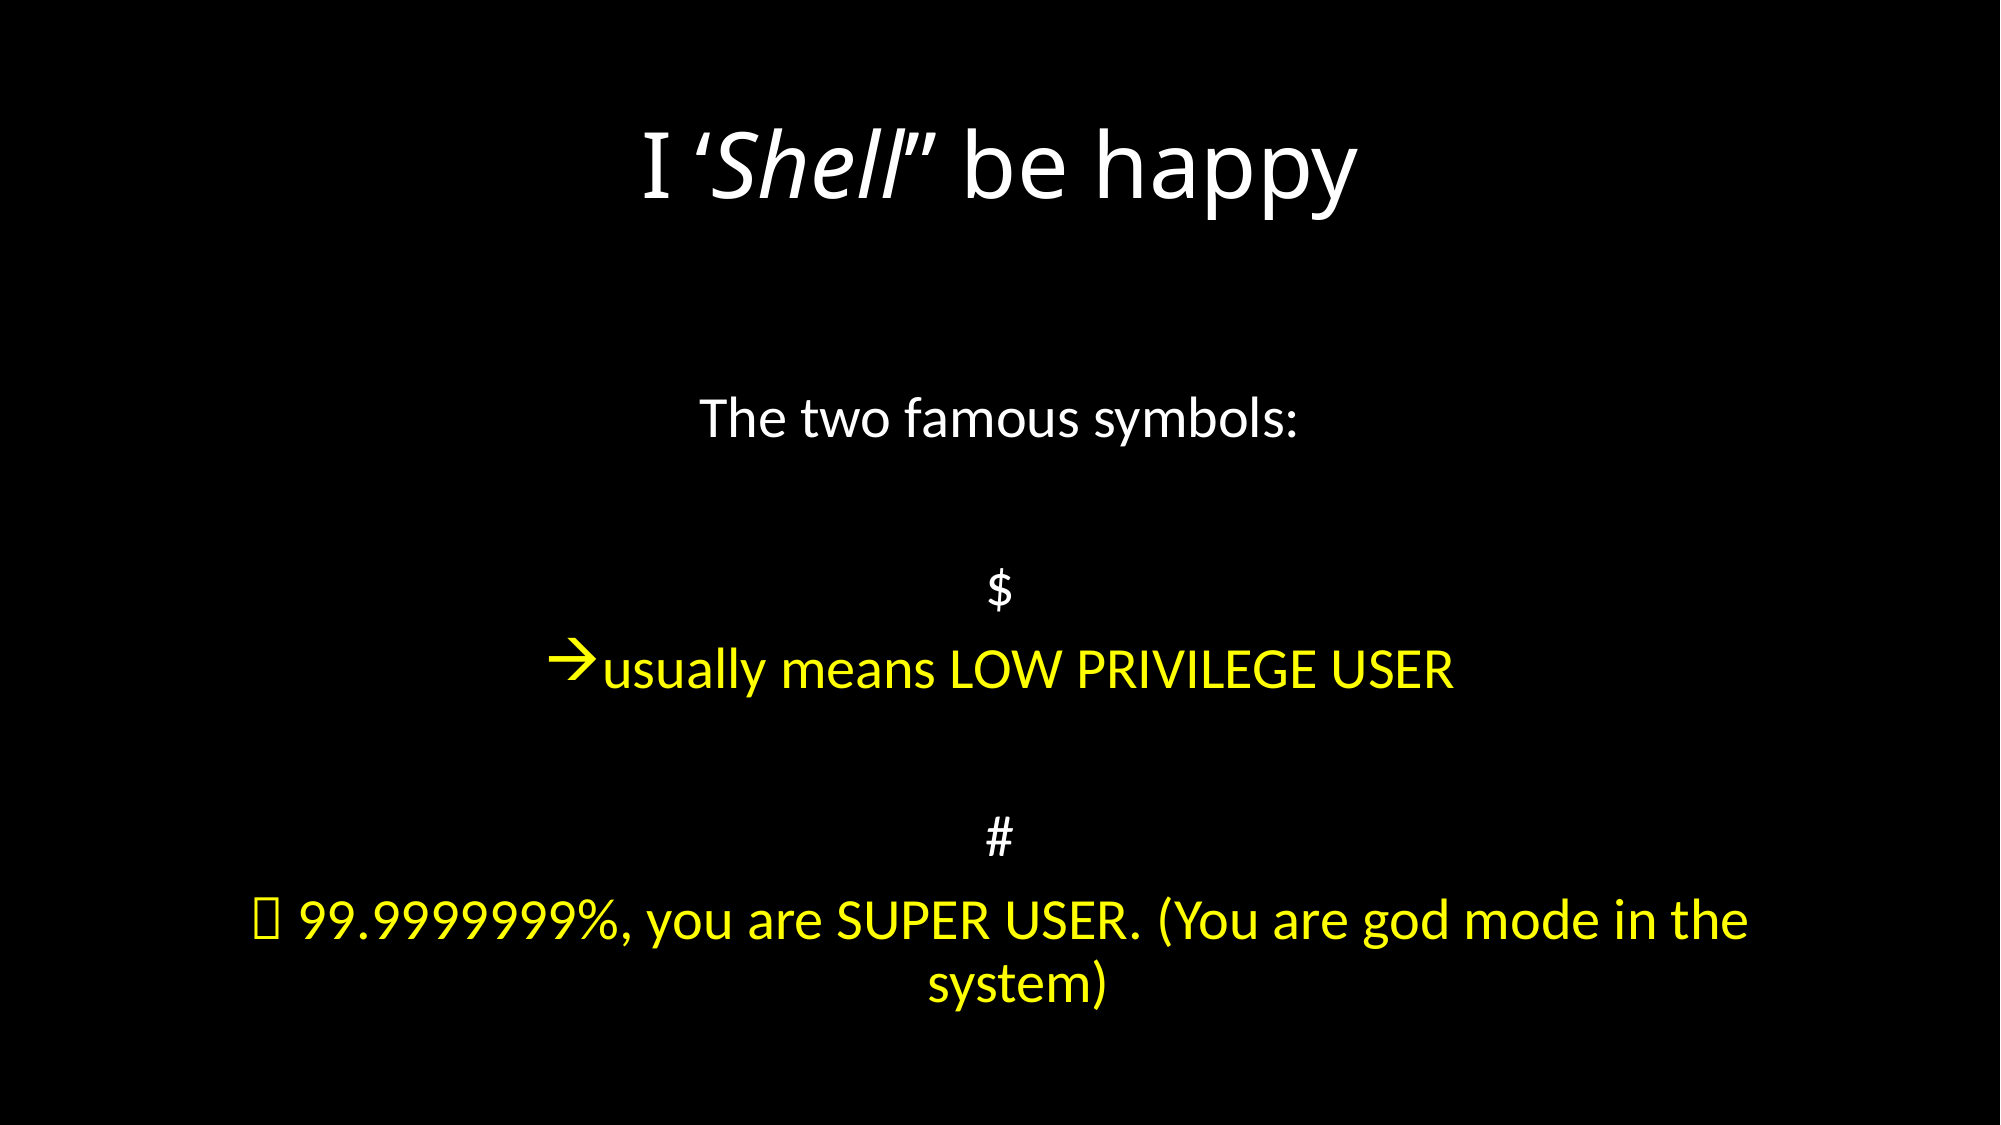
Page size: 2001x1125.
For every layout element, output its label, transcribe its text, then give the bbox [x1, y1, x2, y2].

list The two famous symbols: $ usually means LOW PRIVILEGE USER #  99.9999999%, you are SUPER USER. (You are god mode in the system) [137, 380, 1863, 1045]
title I ‘Shell” be happy [137, 59, 1863, 278]
